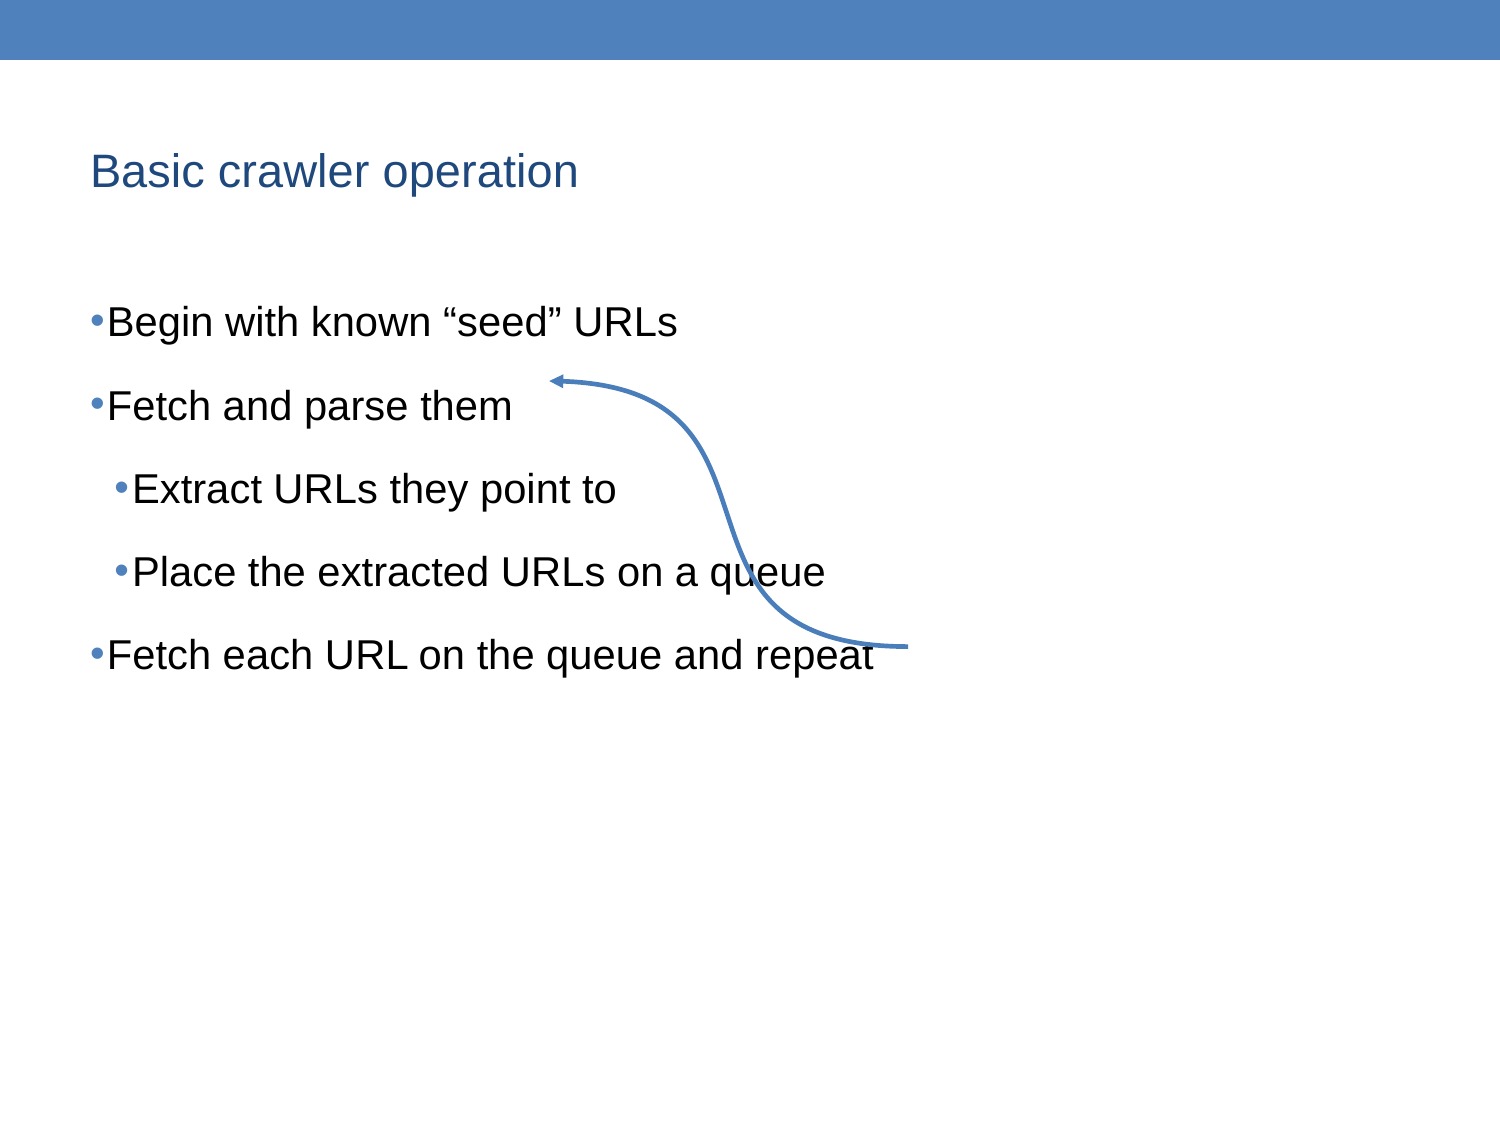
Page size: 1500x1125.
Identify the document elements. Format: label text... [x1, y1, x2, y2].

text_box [549, 380, 909, 647]
title Basic crawler operation [75, 87, 1425, 250]
list Begin with known “seed” URLs Fetch and parse them Extract URLs they point to Place the extracted URLs on a queue Fetch each URL on the queue and repeat [75, 262, 1425, 1063]
